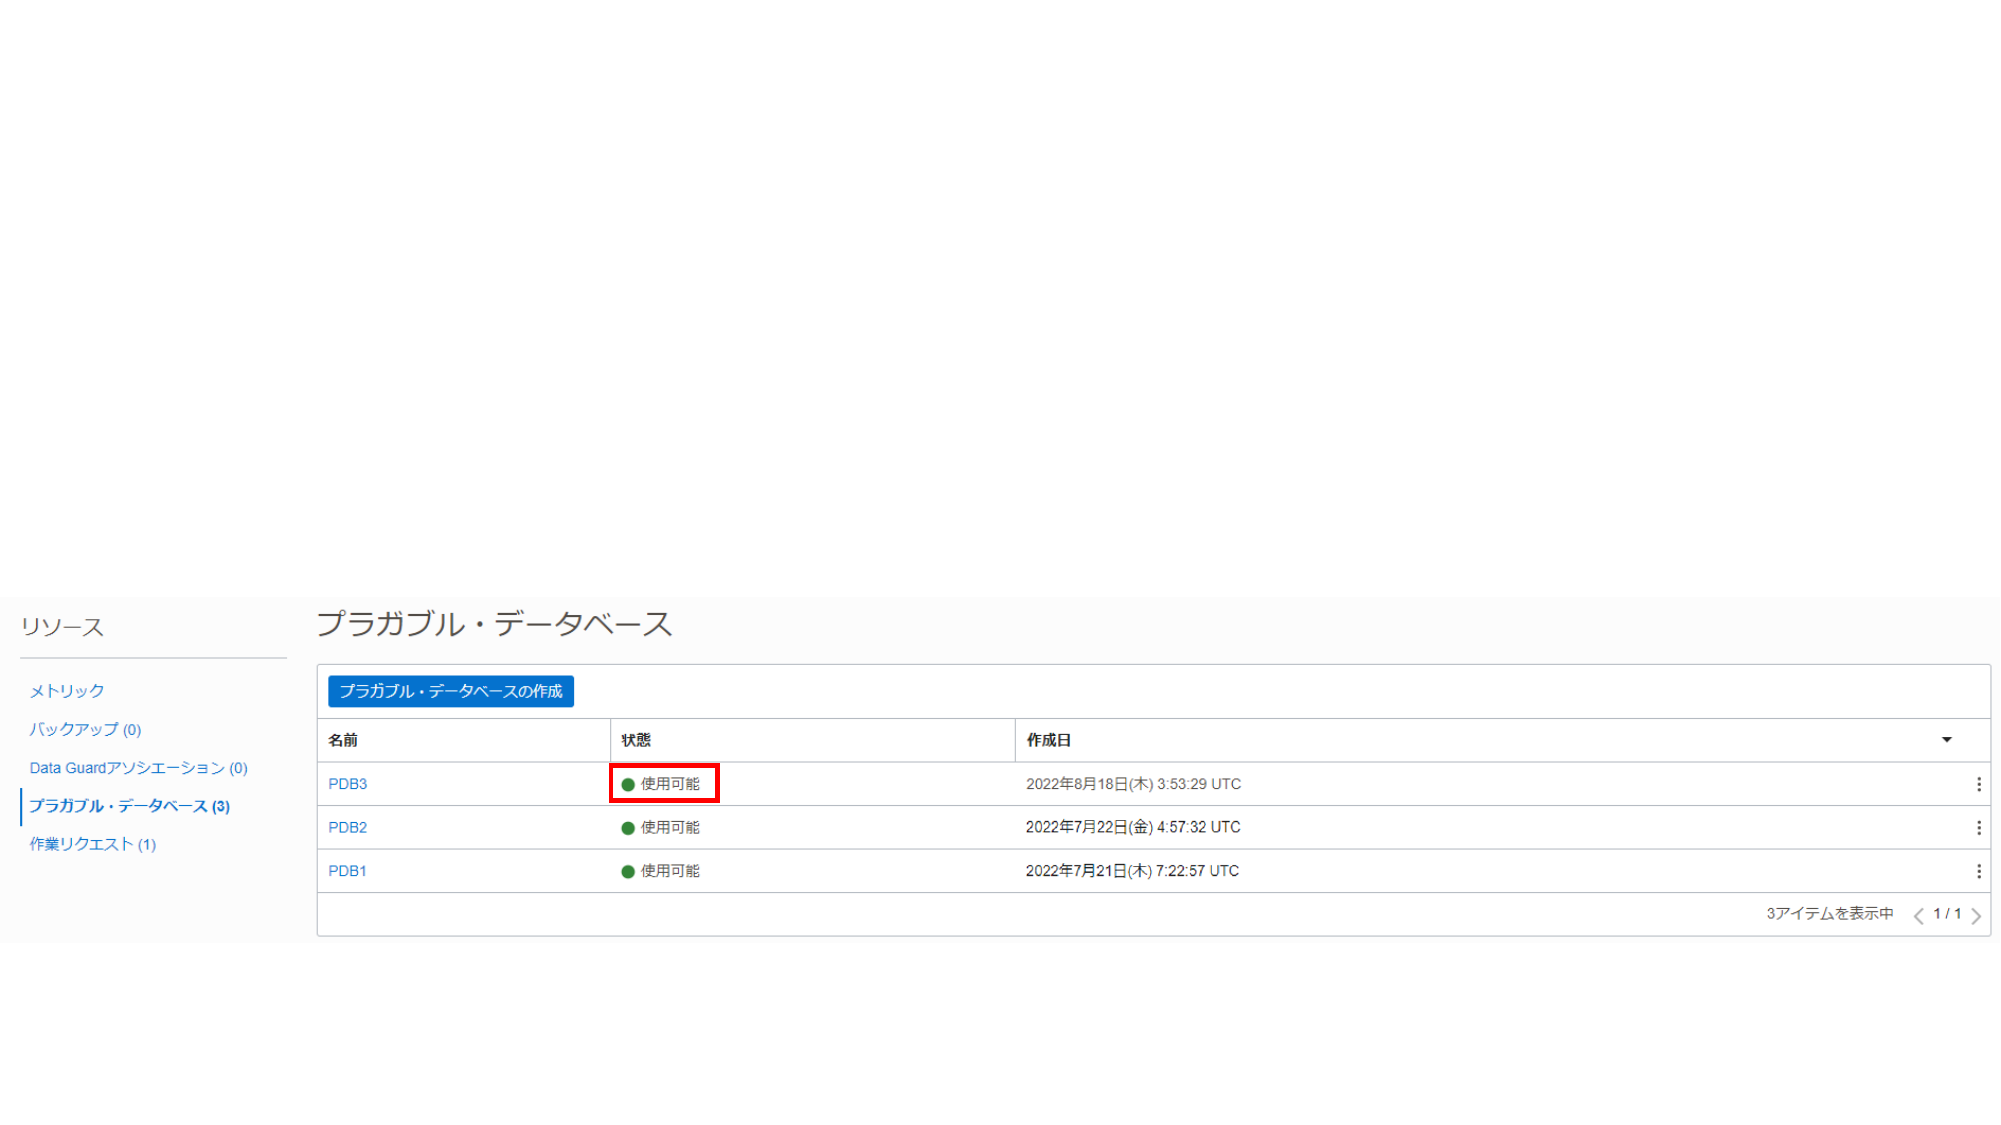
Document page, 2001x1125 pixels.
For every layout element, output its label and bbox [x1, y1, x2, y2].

picture [0, 597, 2000, 943]
